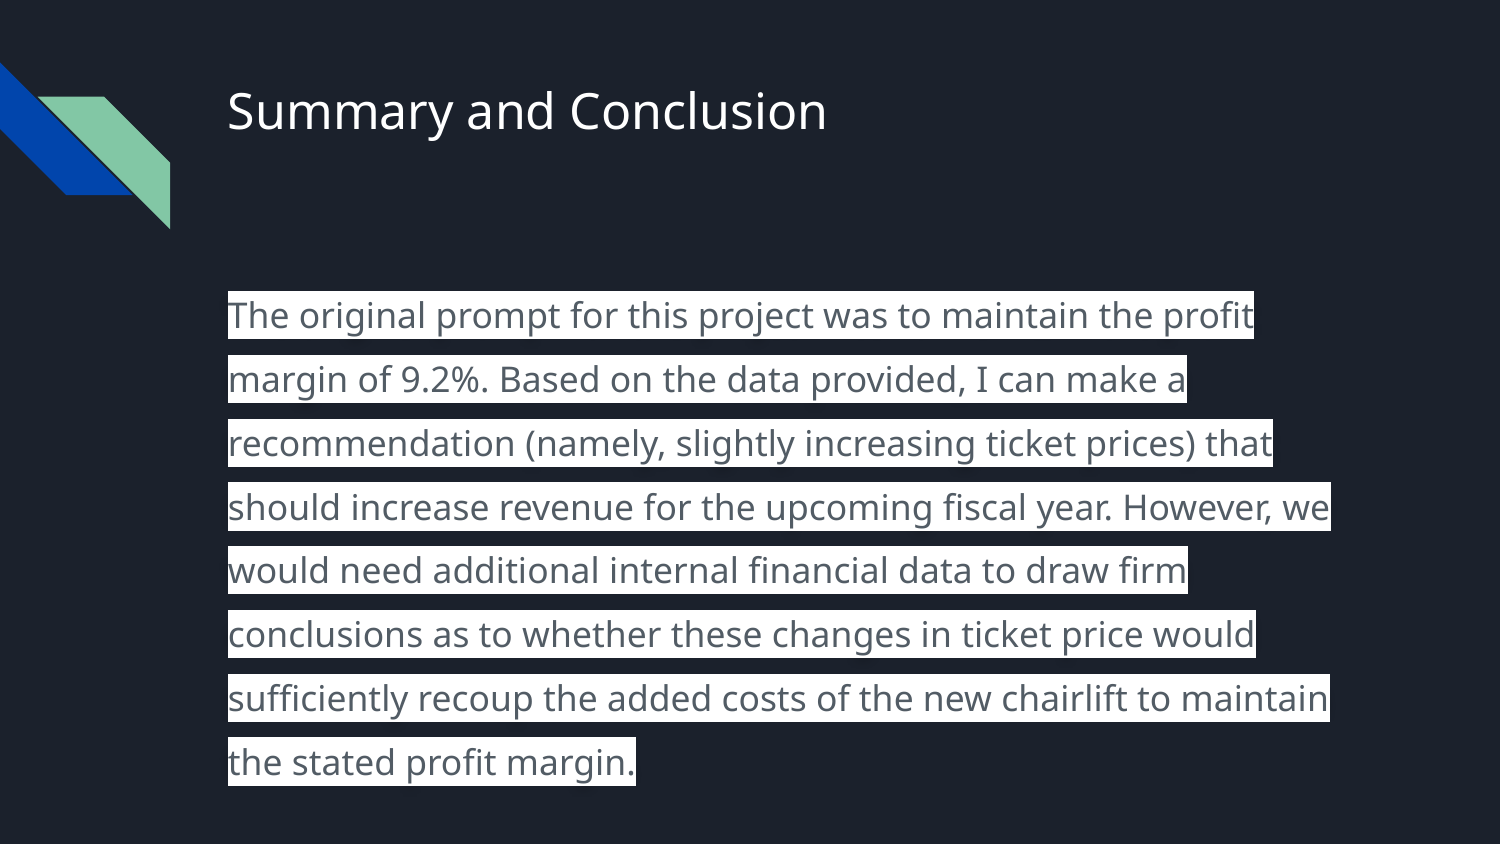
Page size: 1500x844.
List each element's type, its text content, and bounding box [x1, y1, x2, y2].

title Summary and Conclusion [212, 64, 1368, 215]
list The original prompt for this project was to maintain the profit margin of 9.2%. Based on the data provided, I can make a recommendation (namely, slightly increasing ticket prices) that should increase revenue for the upcoming fiscal year. However, we would need additional internal financial data to draw firm conclusions as to whether these changes in ticket price would sufficiently recoup the added costs of the new chairlift to maintain the stated profit margin. [212, 257, 1368, 735]
